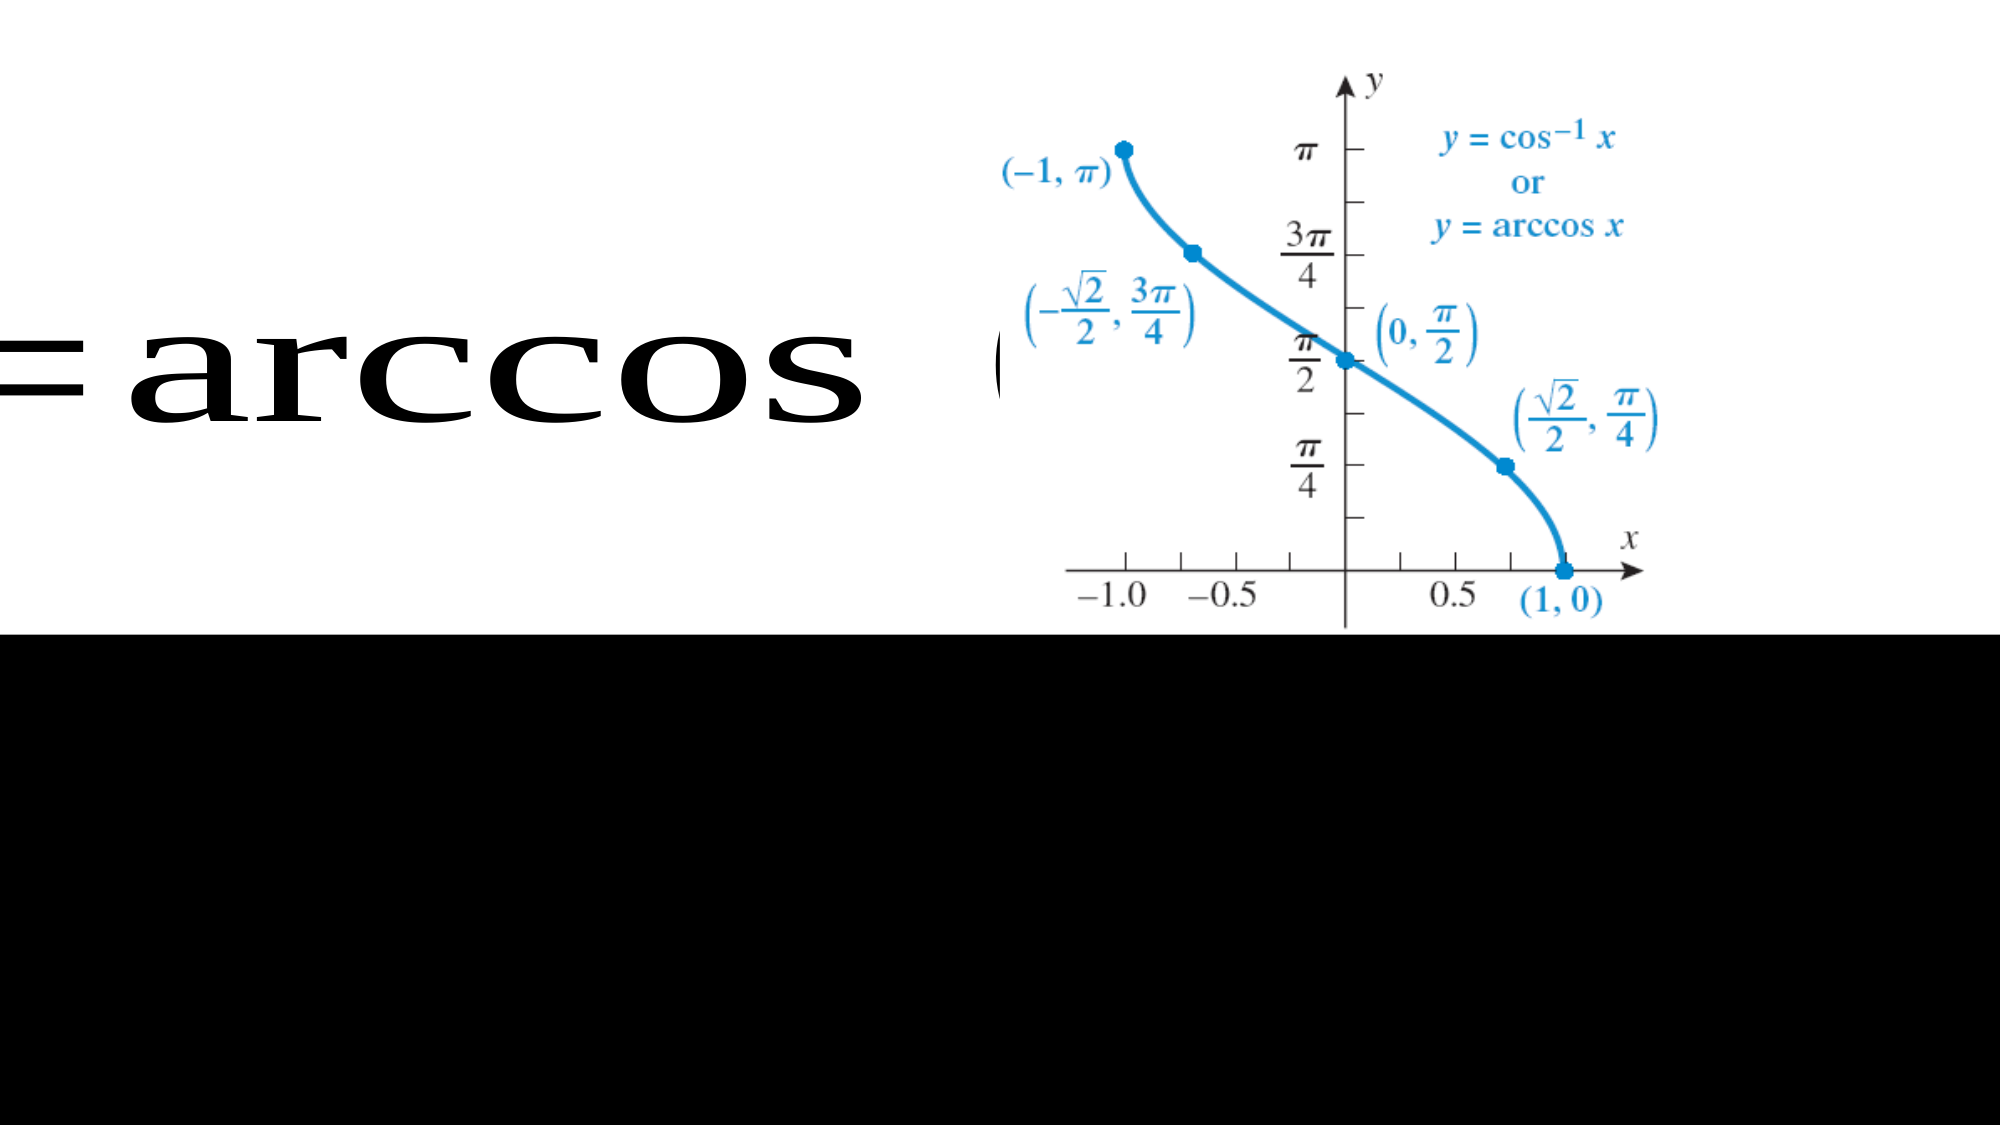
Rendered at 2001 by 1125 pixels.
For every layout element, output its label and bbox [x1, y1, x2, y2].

text_box [0, 634, 2000, 1125]
list [999, 63, 1672, 635]
